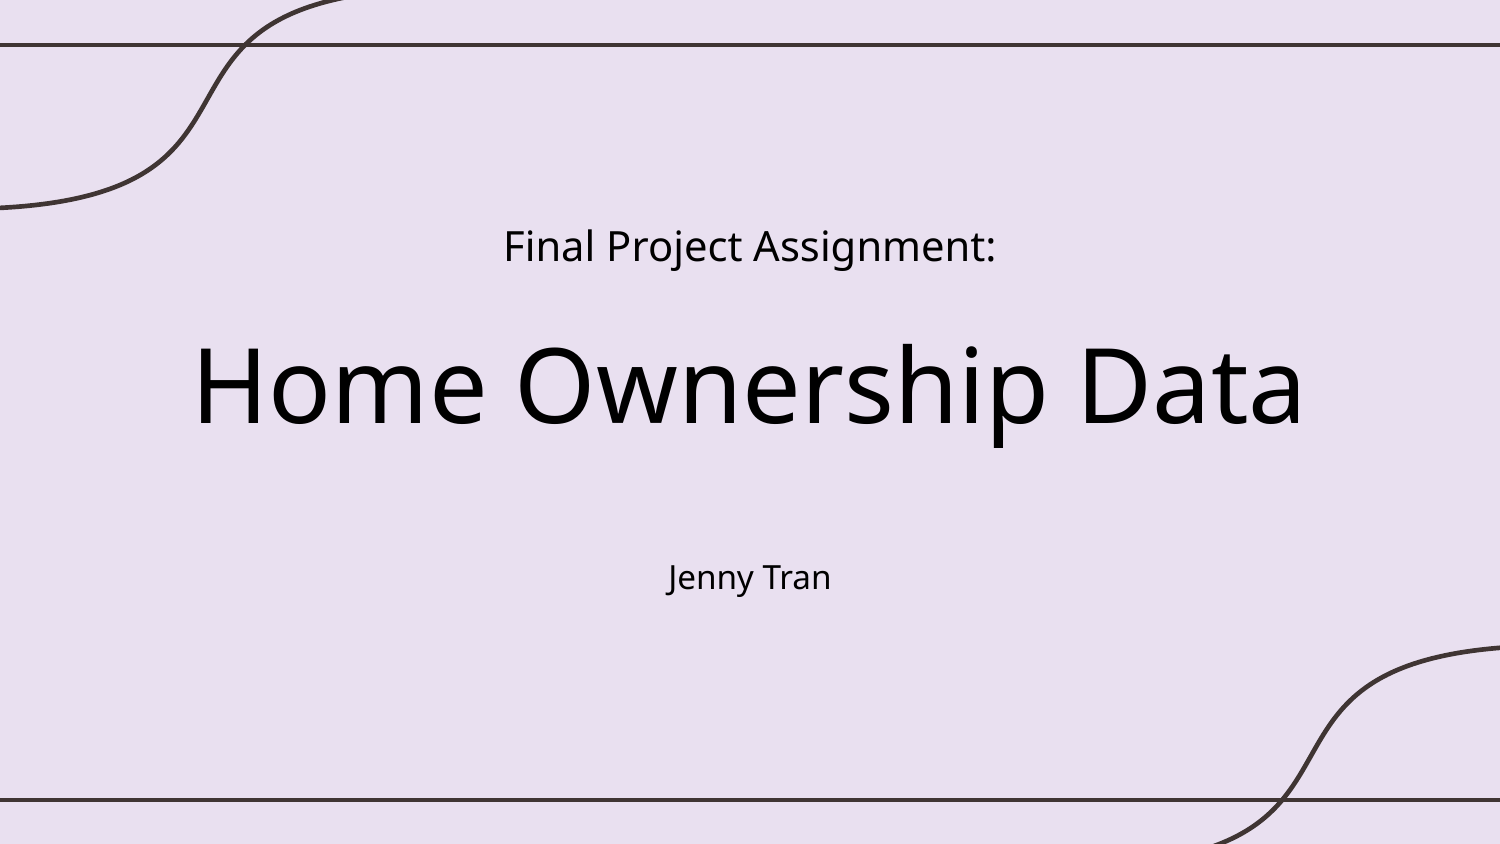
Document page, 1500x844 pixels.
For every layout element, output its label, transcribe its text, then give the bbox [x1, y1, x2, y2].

title Final Project Assignment: Home Ownership Data [170, 204, 1330, 541]
subtitle Jenny Tran [170, 541, 1330, 614]
